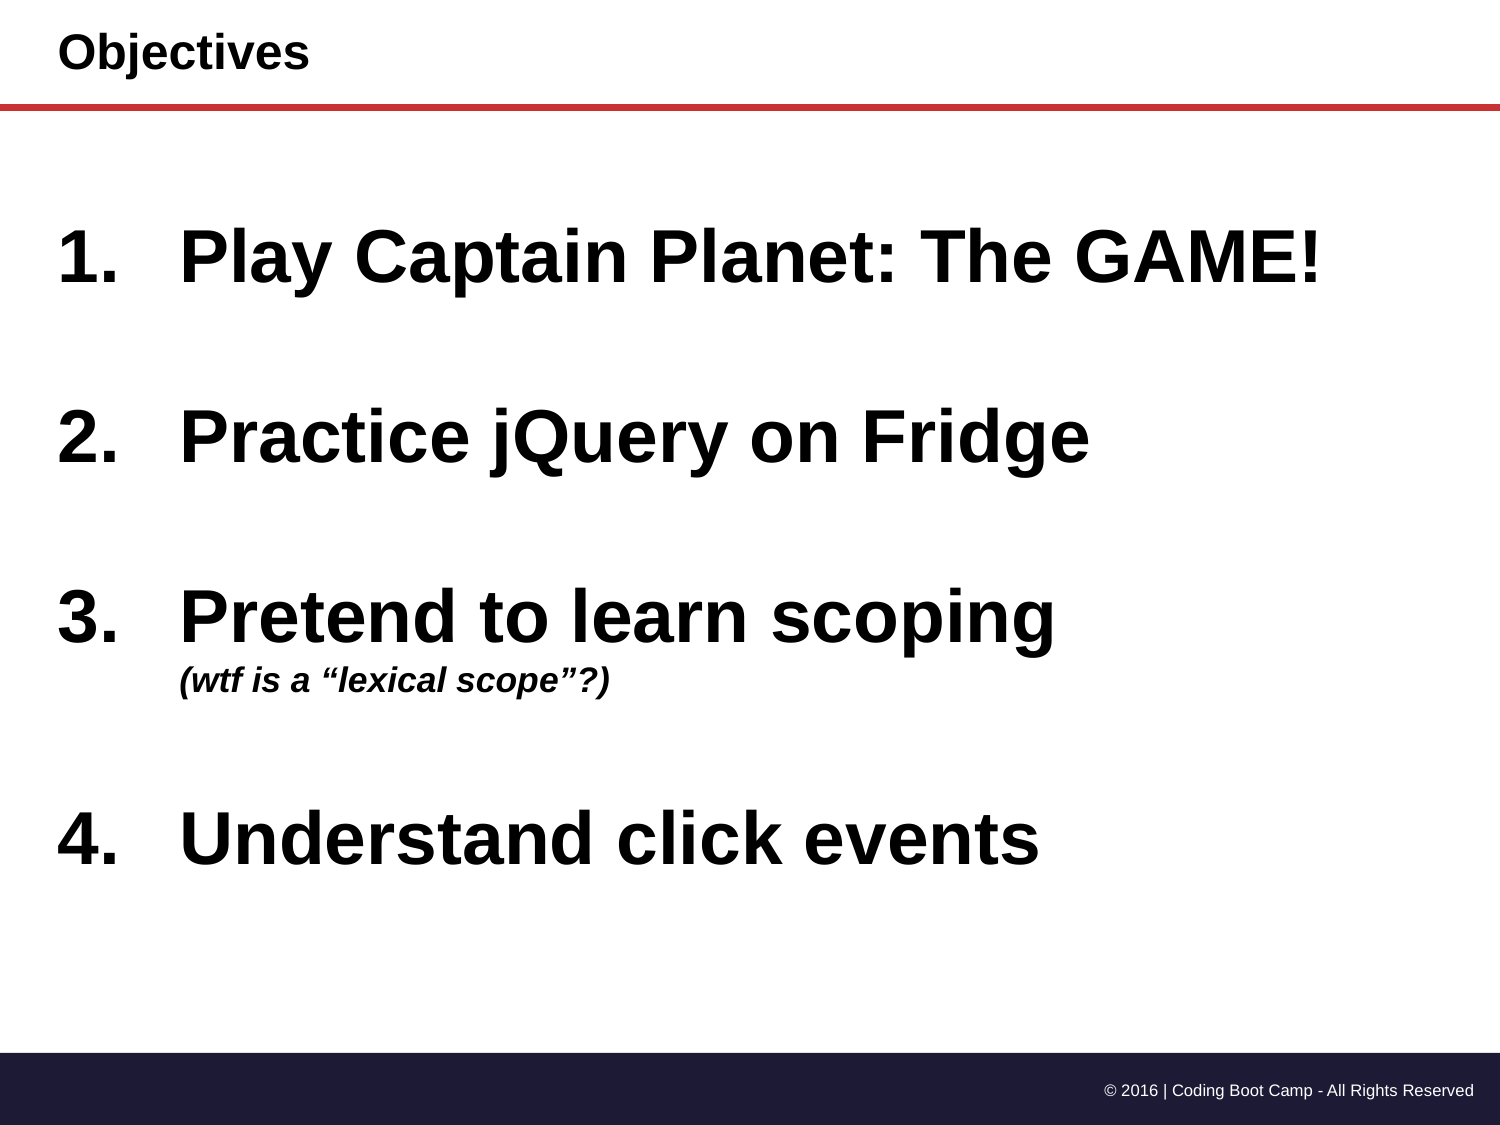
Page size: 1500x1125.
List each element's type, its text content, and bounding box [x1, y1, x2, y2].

title Objectives [49, 0, 948, 108]
text_box Play Captain Planet: The GAME! Practice jQuery on Fridge Pretend to learn scoping (wtf is a “lexical scope”?) Understand click events [49, 199, 1475, 888]
